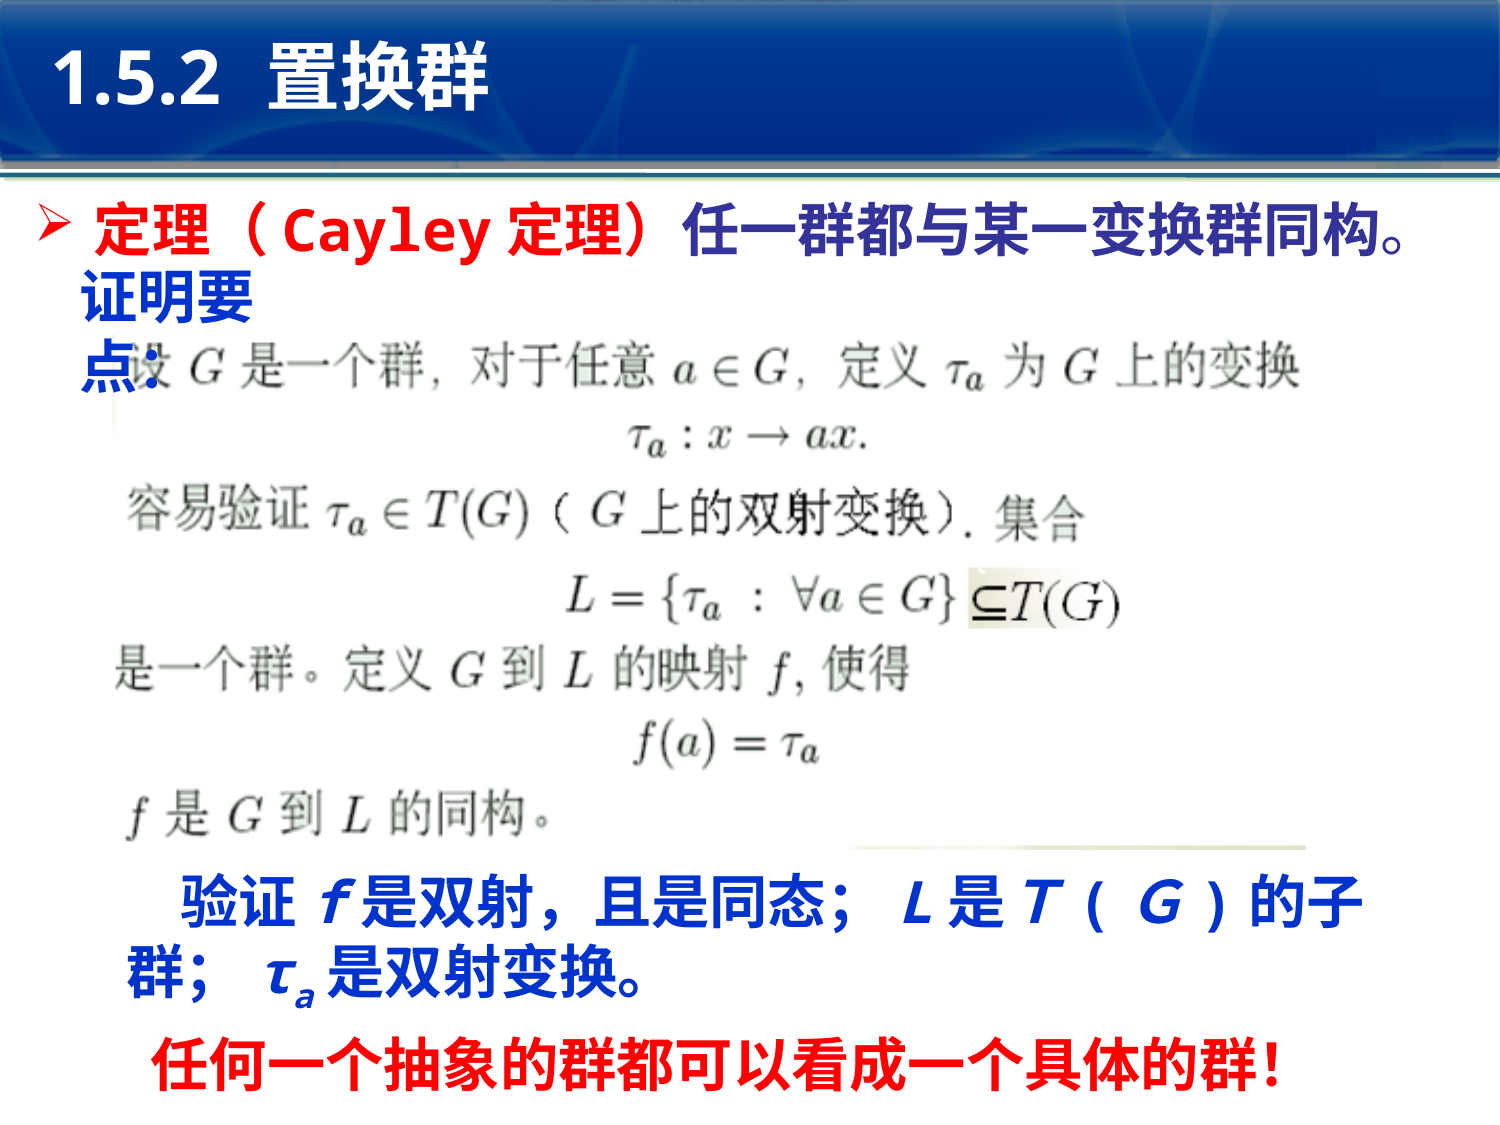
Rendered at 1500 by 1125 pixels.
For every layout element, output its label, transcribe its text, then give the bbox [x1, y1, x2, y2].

text_box 1.5.2 置换群 [35, 0, 1264, 140]
picture [111, 335, 1306, 850]
text_box 证明要点： [65, 252, 384, 408]
text_box 验证f是双射，且是同态；L是Ｔ(Ｇ)的子群；τa是双射变换。 [112, 857, 1412, 1023]
text_box 定理（Cayley定理）任一群都与某一变换群同构。 [19, 186, 1471, 279]
text_box 任何一个抽象的群都可以看成一个具体的群！ [135, 1020, 1341, 1106]
